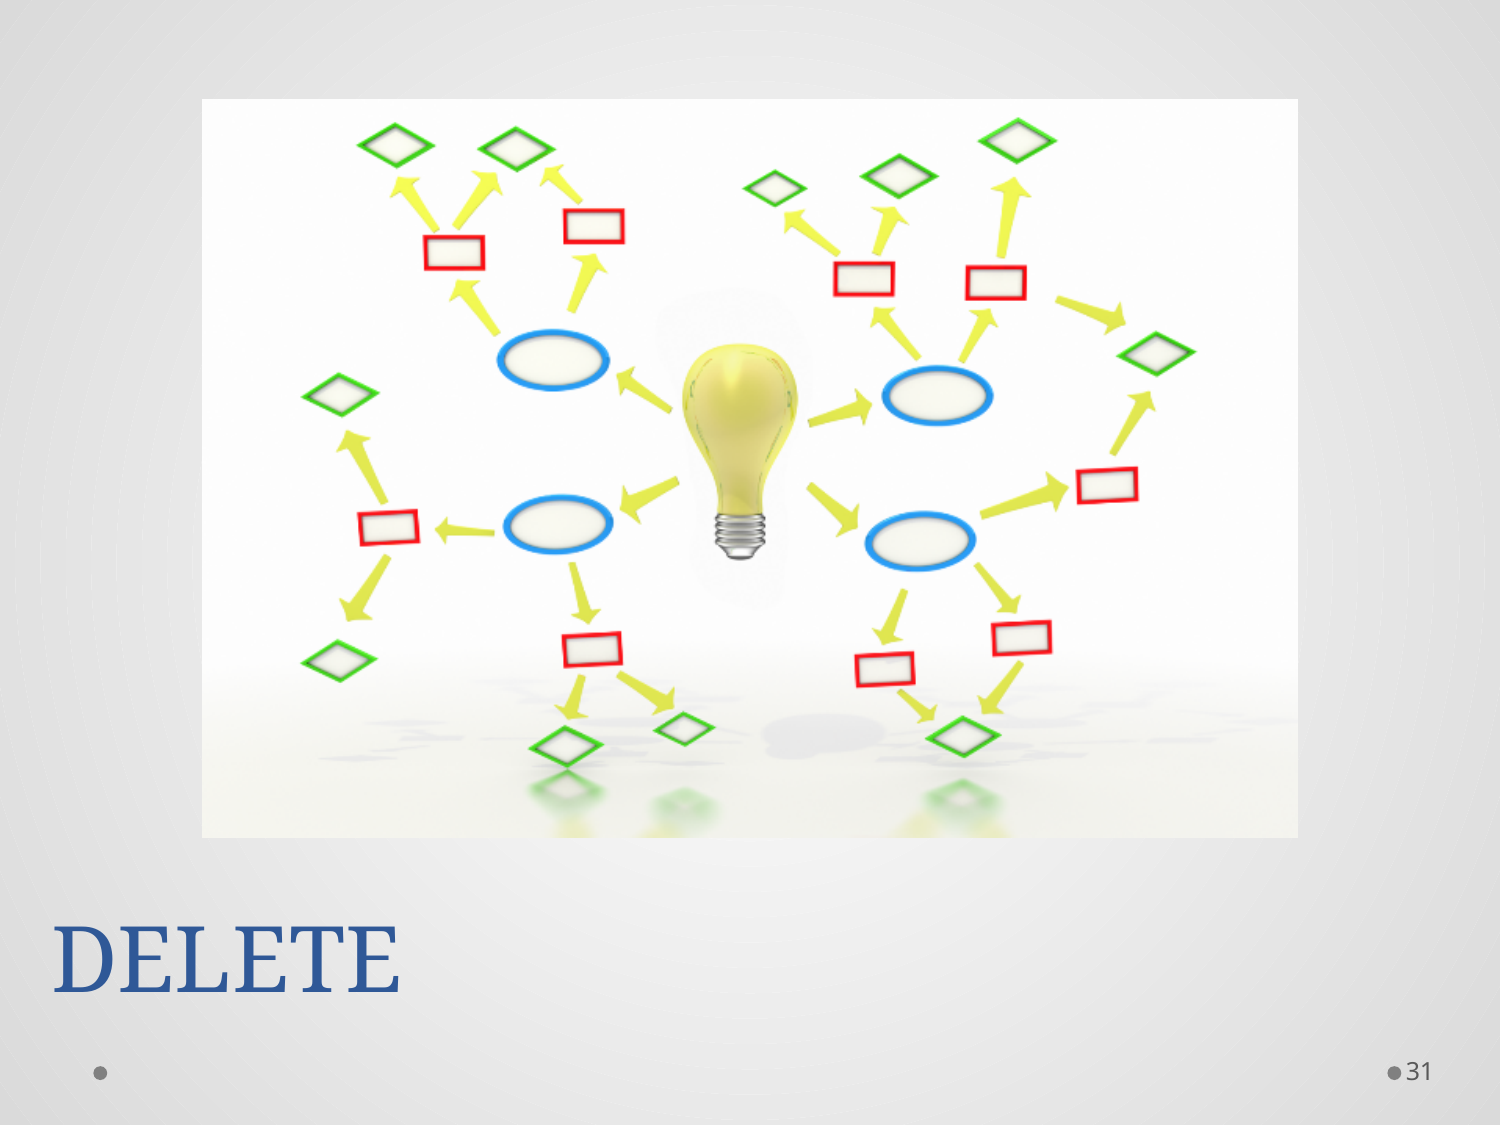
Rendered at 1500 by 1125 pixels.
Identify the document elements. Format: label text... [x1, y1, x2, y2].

text_box DELETE [35, 893, 418, 1018]
slide_number 31 [1401, 1042, 1494, 1103]
picture [202, 99, 1298, 838]
